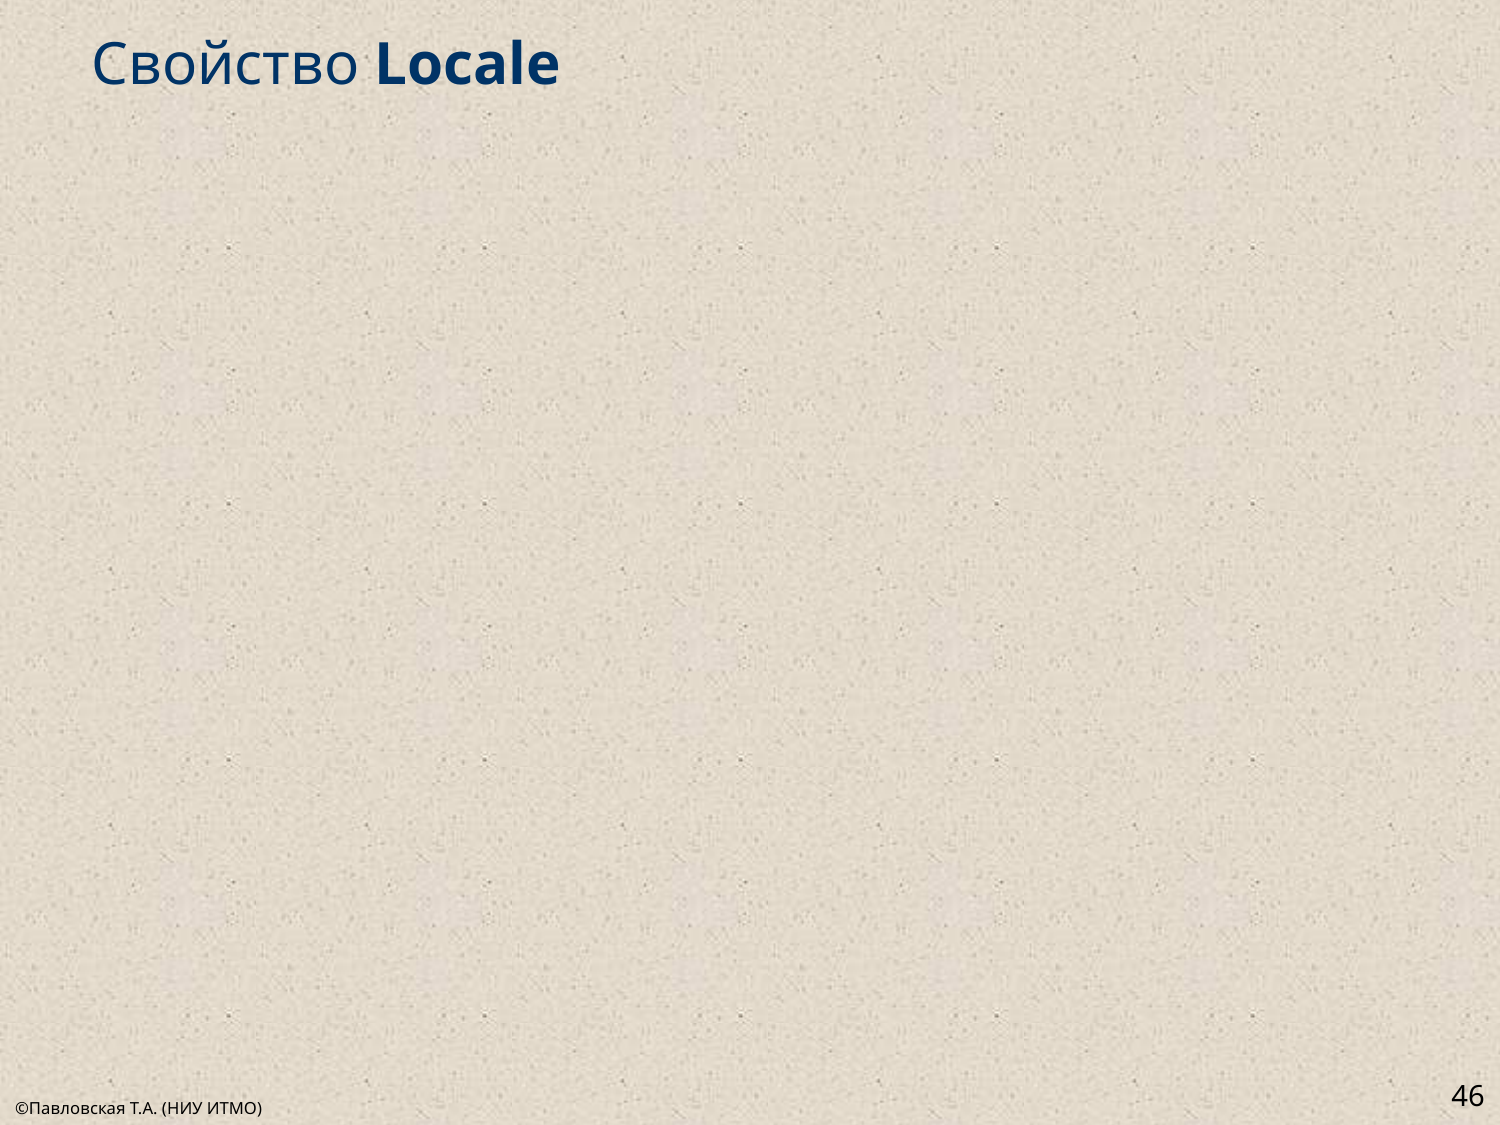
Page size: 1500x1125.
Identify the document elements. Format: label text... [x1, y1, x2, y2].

title Свойство Locale [76, 18, 1483, 105]
slide_number 46 [1187, 1049, 1500, 1125]
slide_number ©Павловская Т.А. (НИУ ИТМО) [0, 1082, 467, 1125]
picture [0, 0, 1500, 1125]
